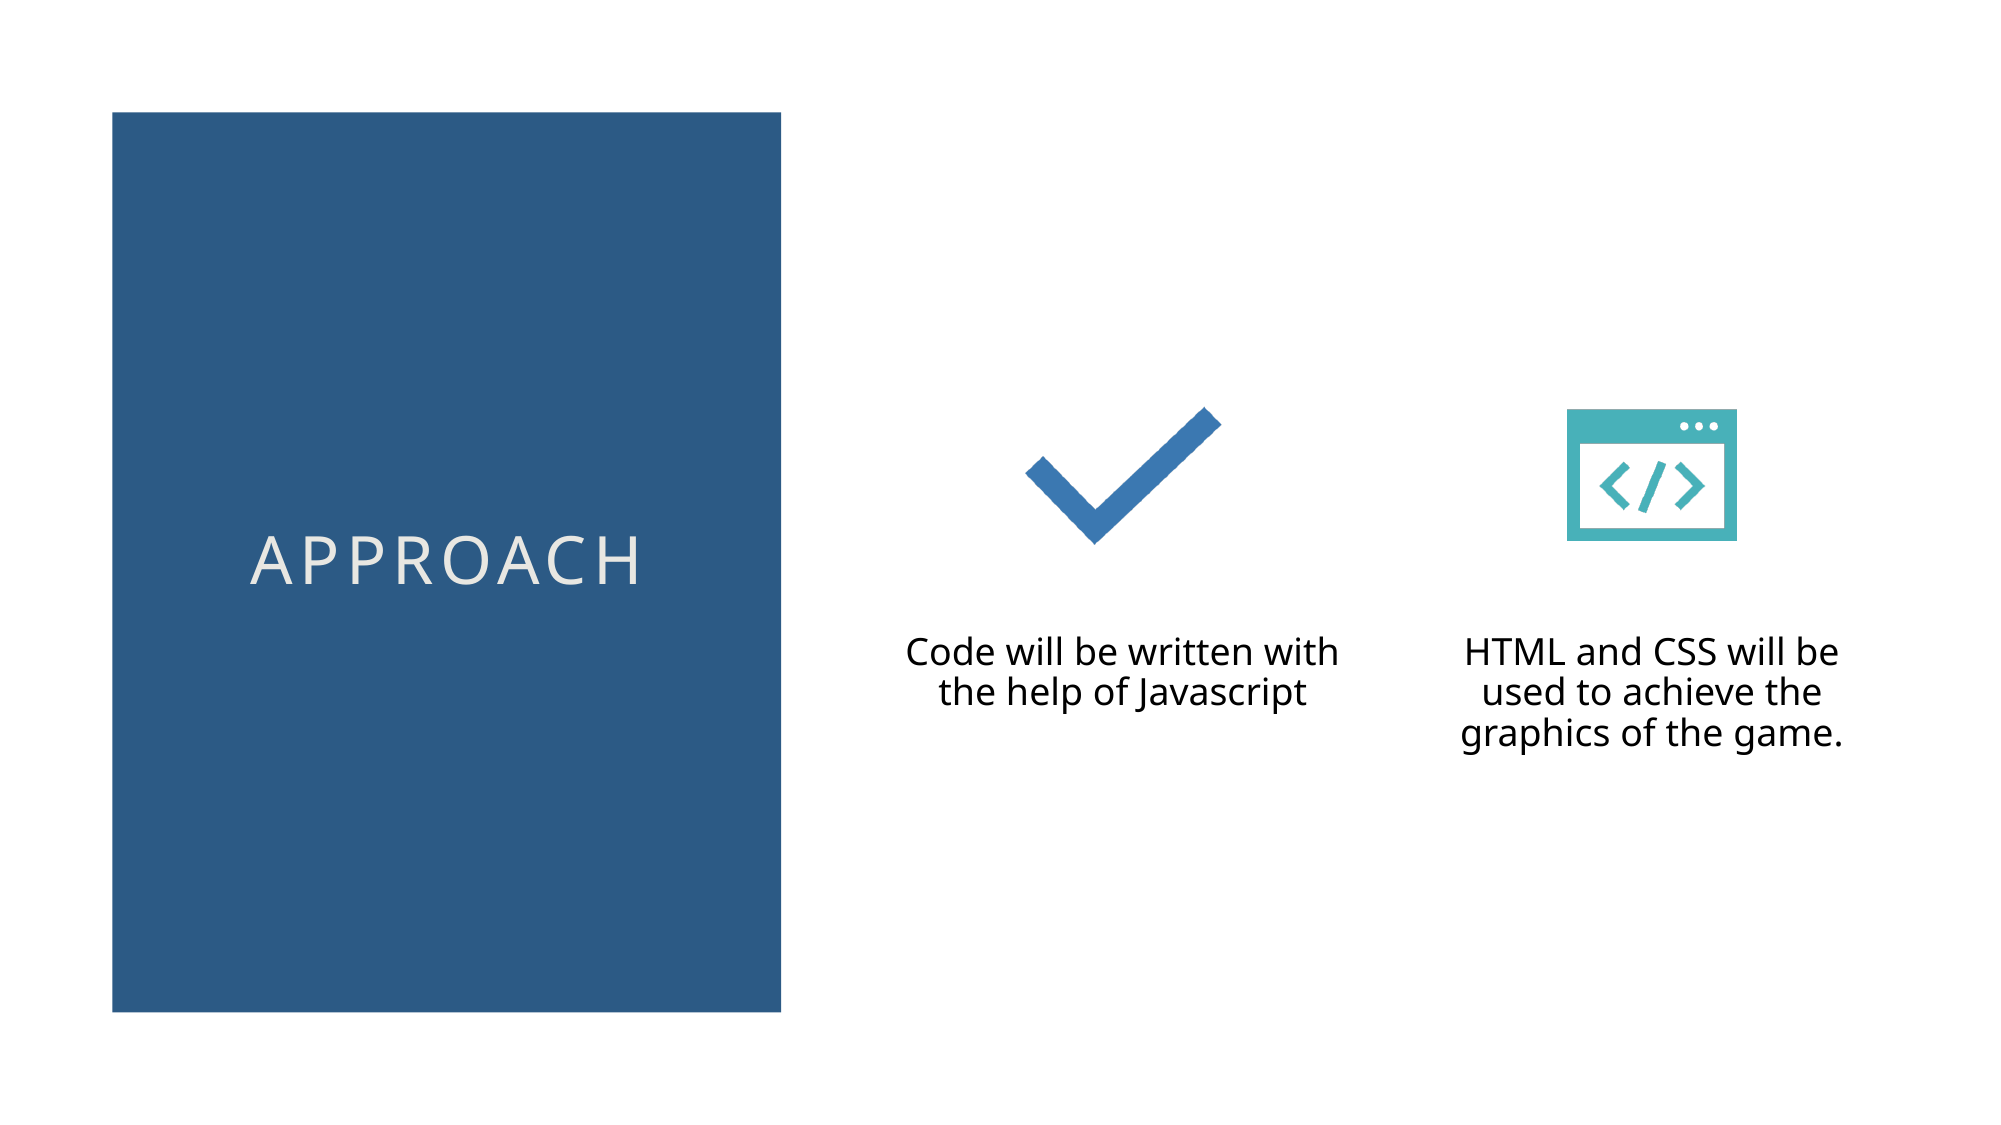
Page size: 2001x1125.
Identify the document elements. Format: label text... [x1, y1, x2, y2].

text_box [111, 111, 782, 1013]
title Approach [225, 224, 669, 900]
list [887, 112, 1888, 1013]
